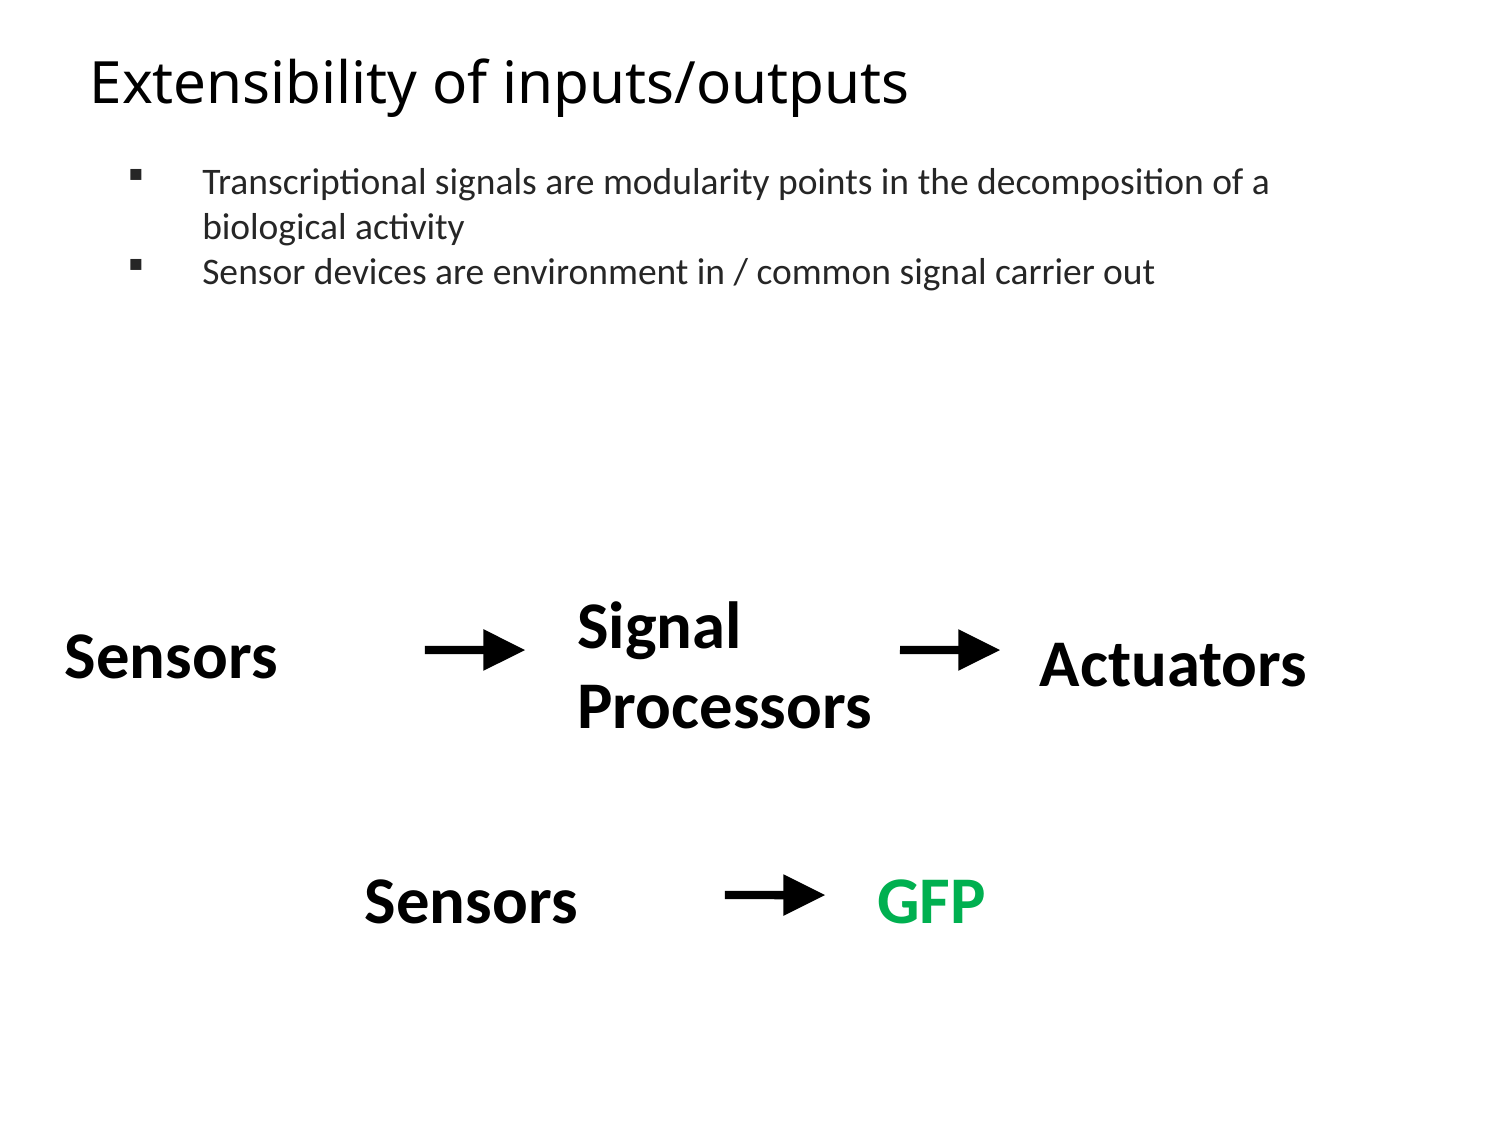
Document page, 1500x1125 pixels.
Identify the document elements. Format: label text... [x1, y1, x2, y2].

text_box Extensibility of inputs/outputs [74, 37, 1488, 123]
text_box Sensors [49, 604, 488, 700]
text_box Transcriptional signals are modularity points in the decomposition of a biological activity Sensor devices are environment in / common signal carrier out [112, 149, 1363, 300]
text_box Signal Processors [562, 574, 1000, 750]
text_box [899, 639, 1000, 661]
text_box [424, 639, 526, 661]
text_box [724, 884, 826, 906]
text_box Sensors [349, 849, 788, 945]
text_box Actuators [1024, 612, 1463, 708]
text_box GFP [862, 849, 1300, 945]
